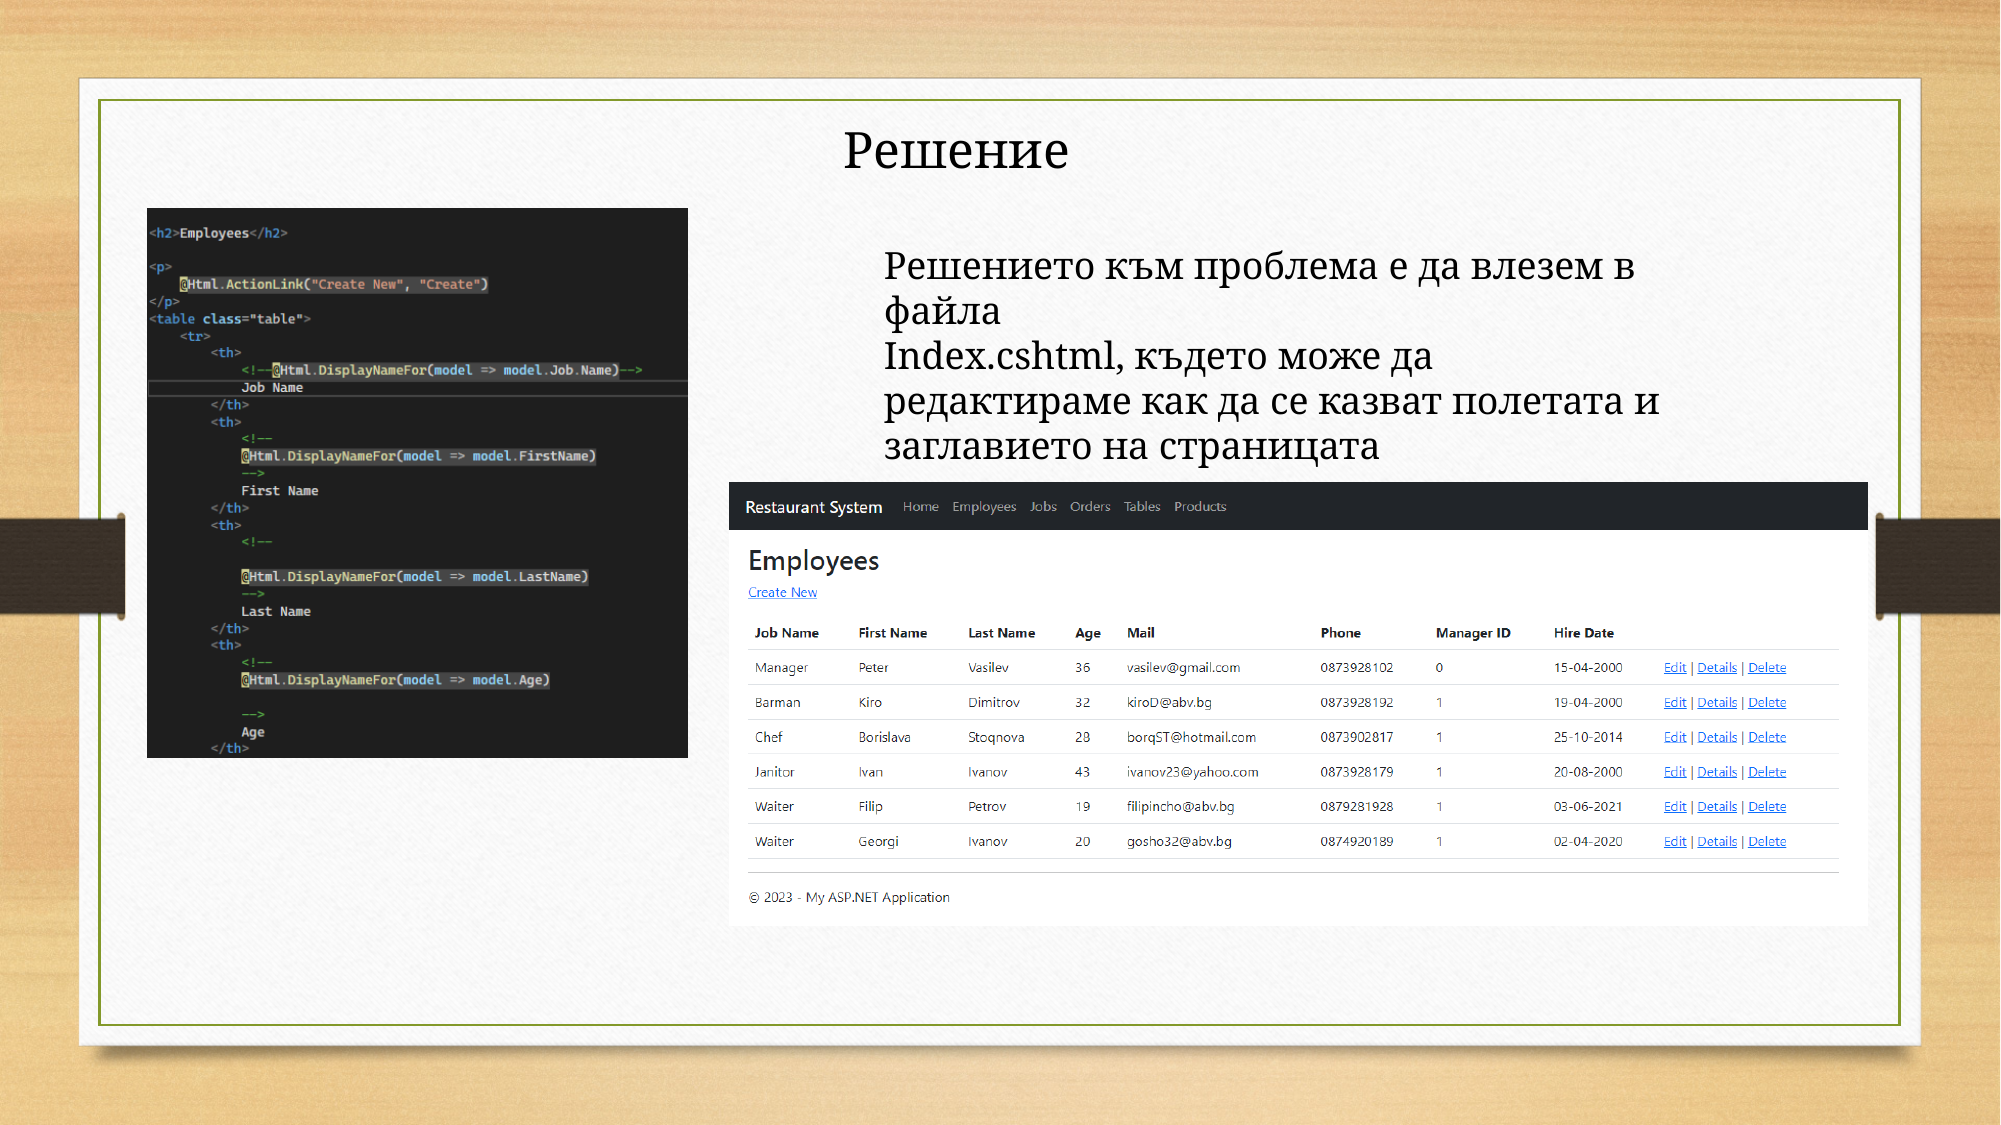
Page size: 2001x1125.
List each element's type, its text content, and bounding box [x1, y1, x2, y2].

text_box Решението към проблема е да влезем в файла Index.cshtml, където може да редактираме как да се казват полетата и заглавието на страницата [868, 235, 1706, 475]
picture [0, 0, 2001, 1125]
text_box Решение [828, 111, 1494, 186]
